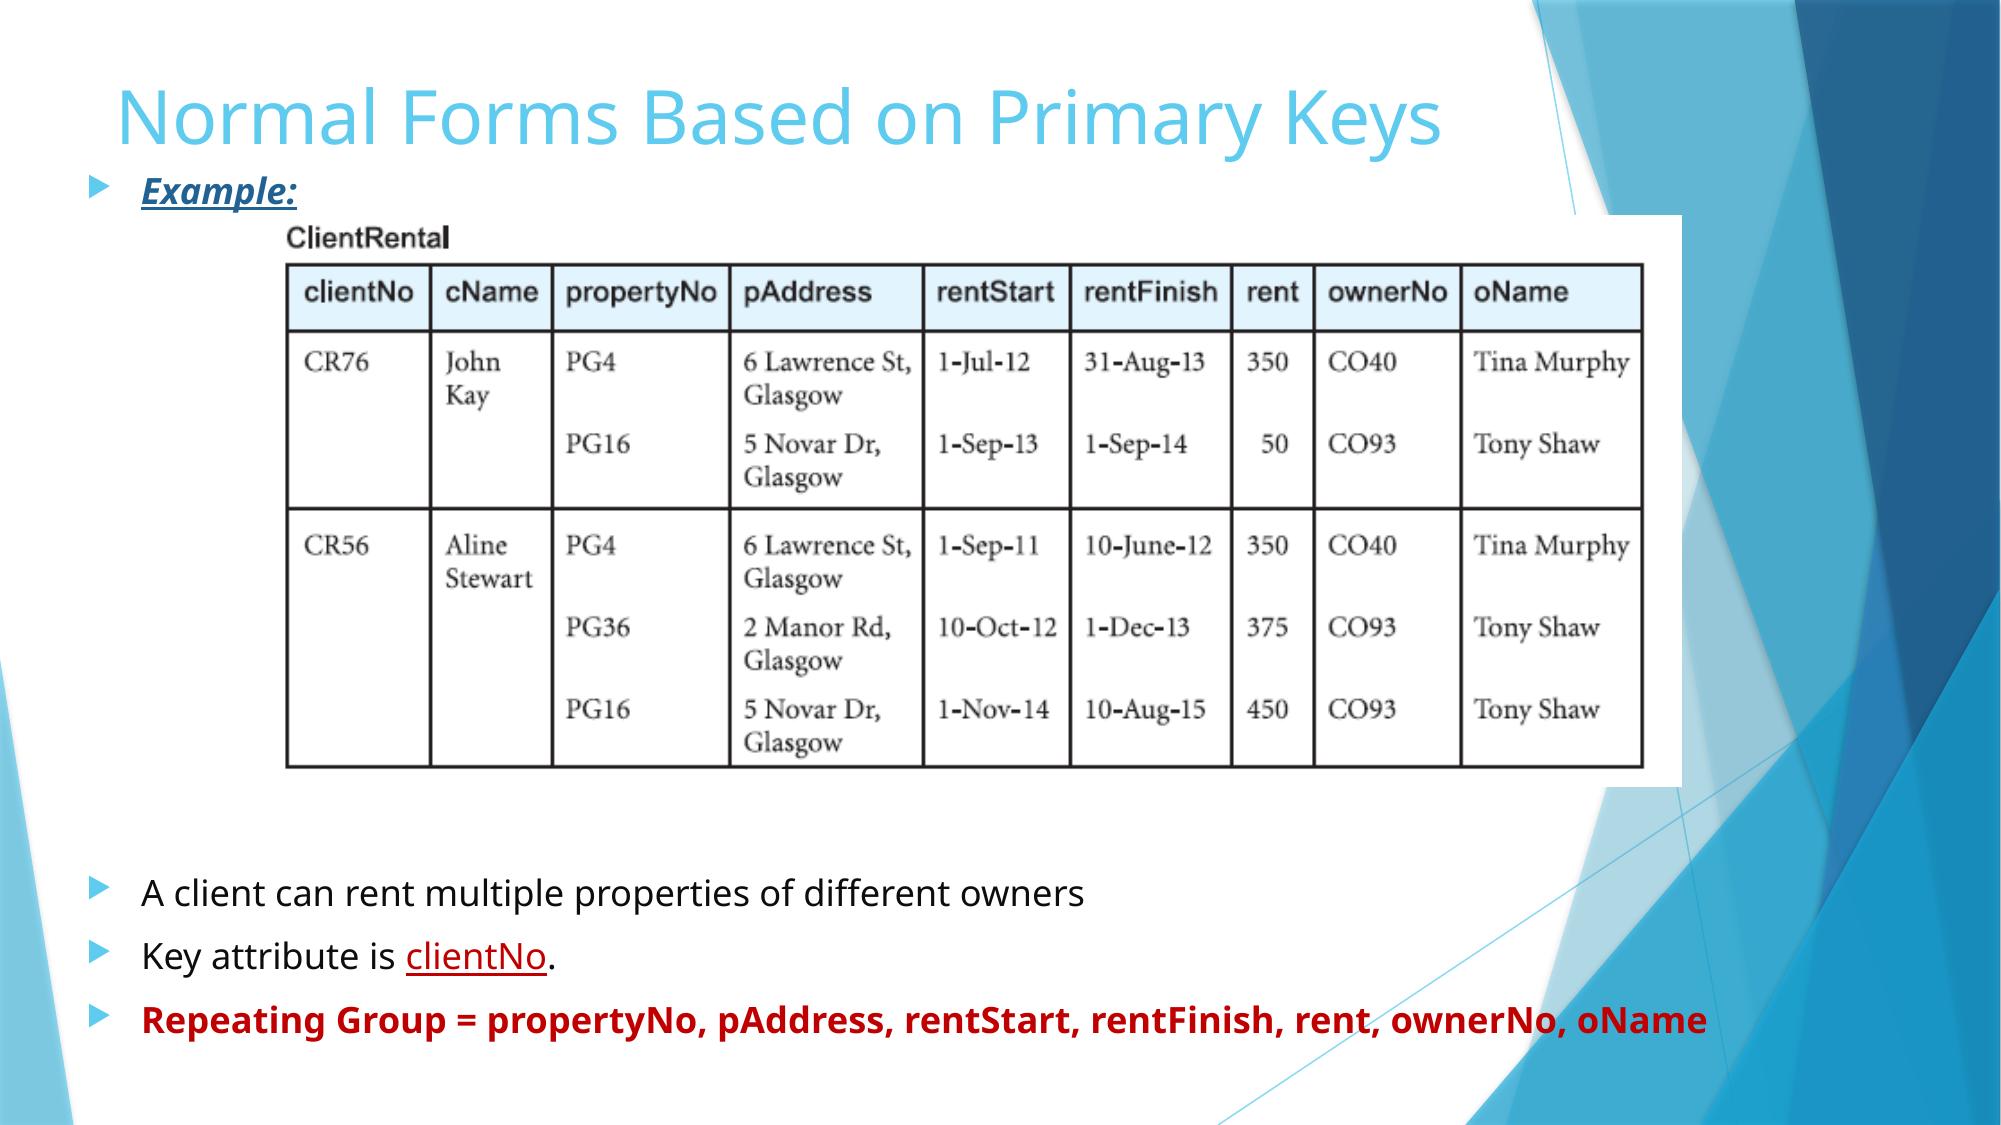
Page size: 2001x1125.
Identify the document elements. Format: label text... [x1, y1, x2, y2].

picture [283, 214, 1682, 788]
title Normal Forms Based on Primary Keys [100, 62, 1511, 160]
list Example: A client can rent multiple properties of different owners Key attribute is clientNo. Repeating Group = propertyNo, pAddress, rentStart, rentFinish, rent, ownerNo, oName [71, 160, 1824, 1050]
